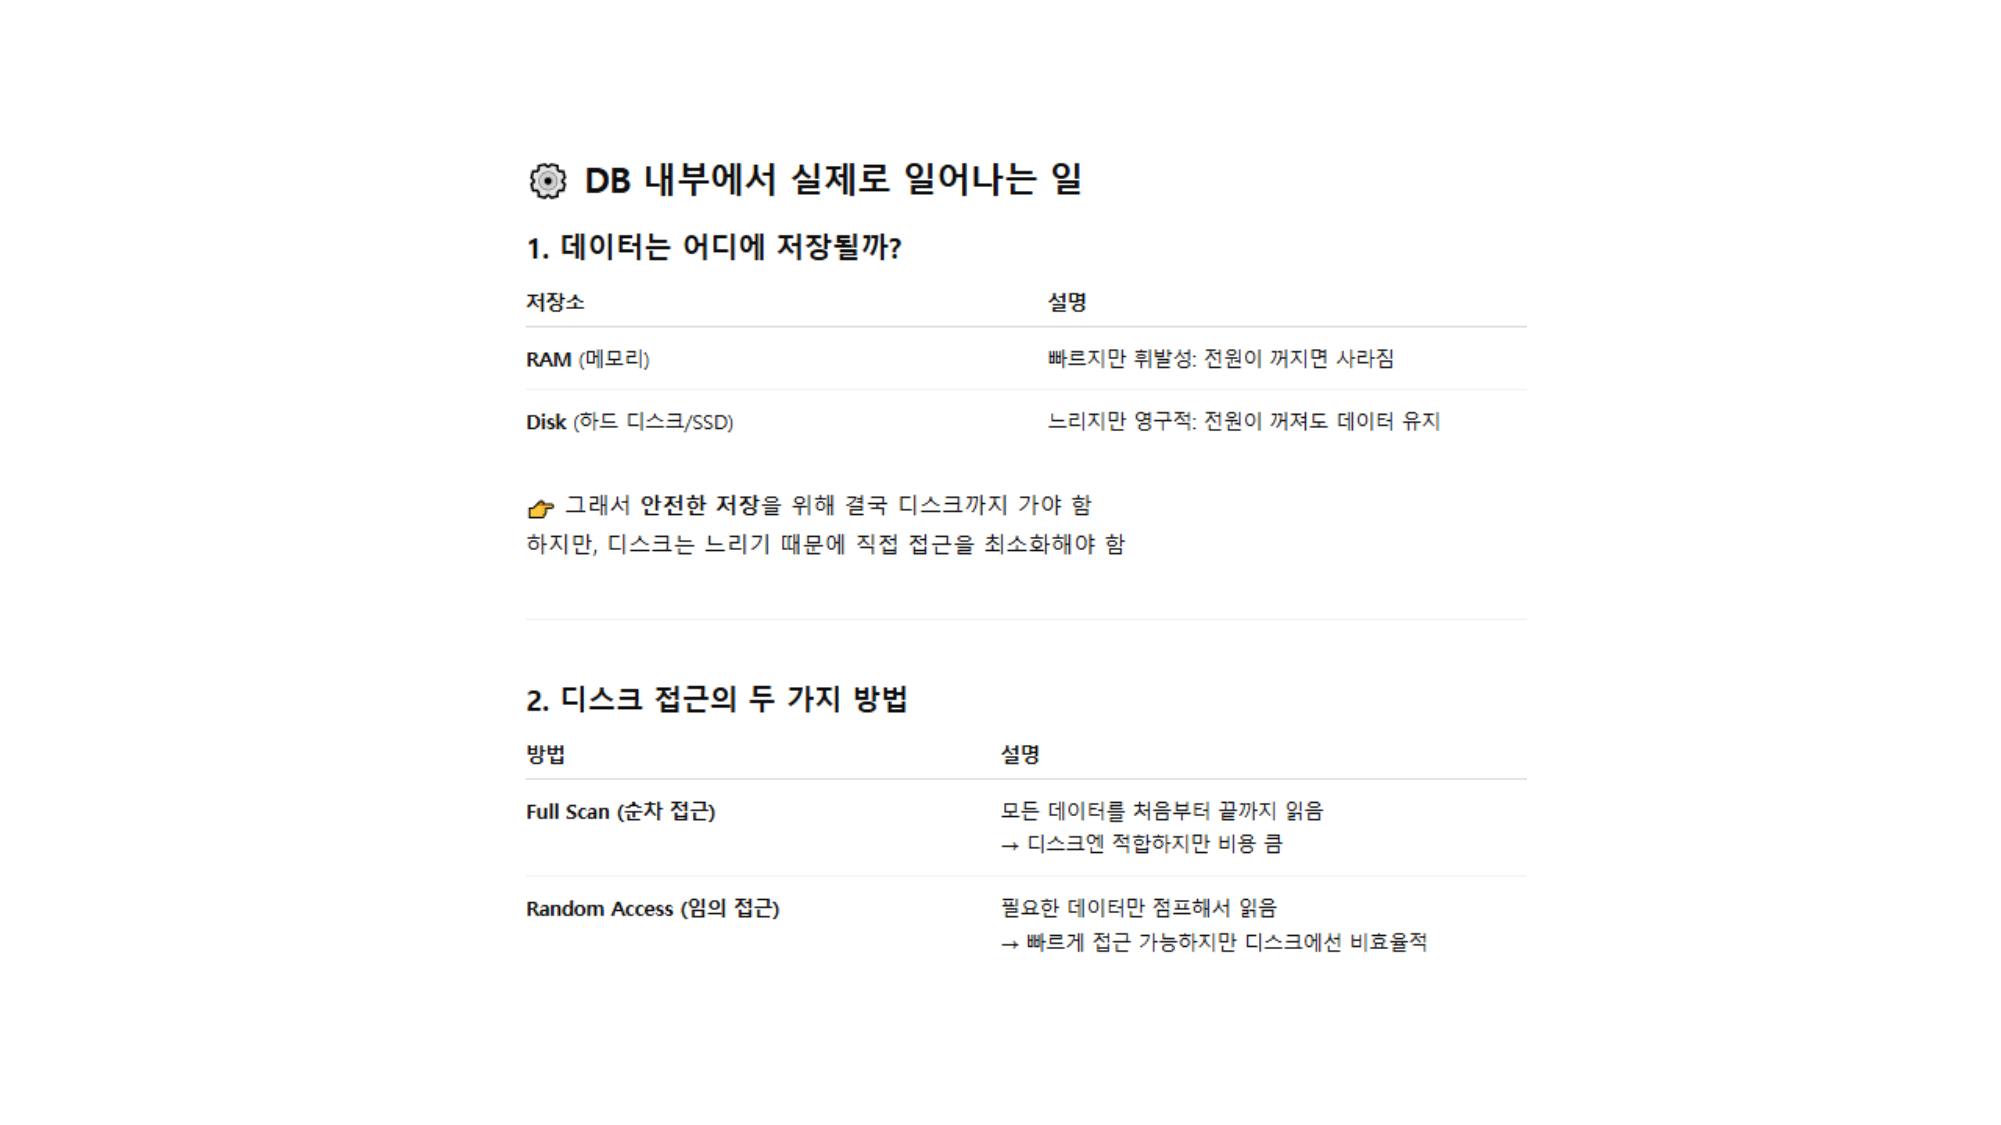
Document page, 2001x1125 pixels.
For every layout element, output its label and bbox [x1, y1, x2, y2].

picture [473, 129, 1527, 996]
